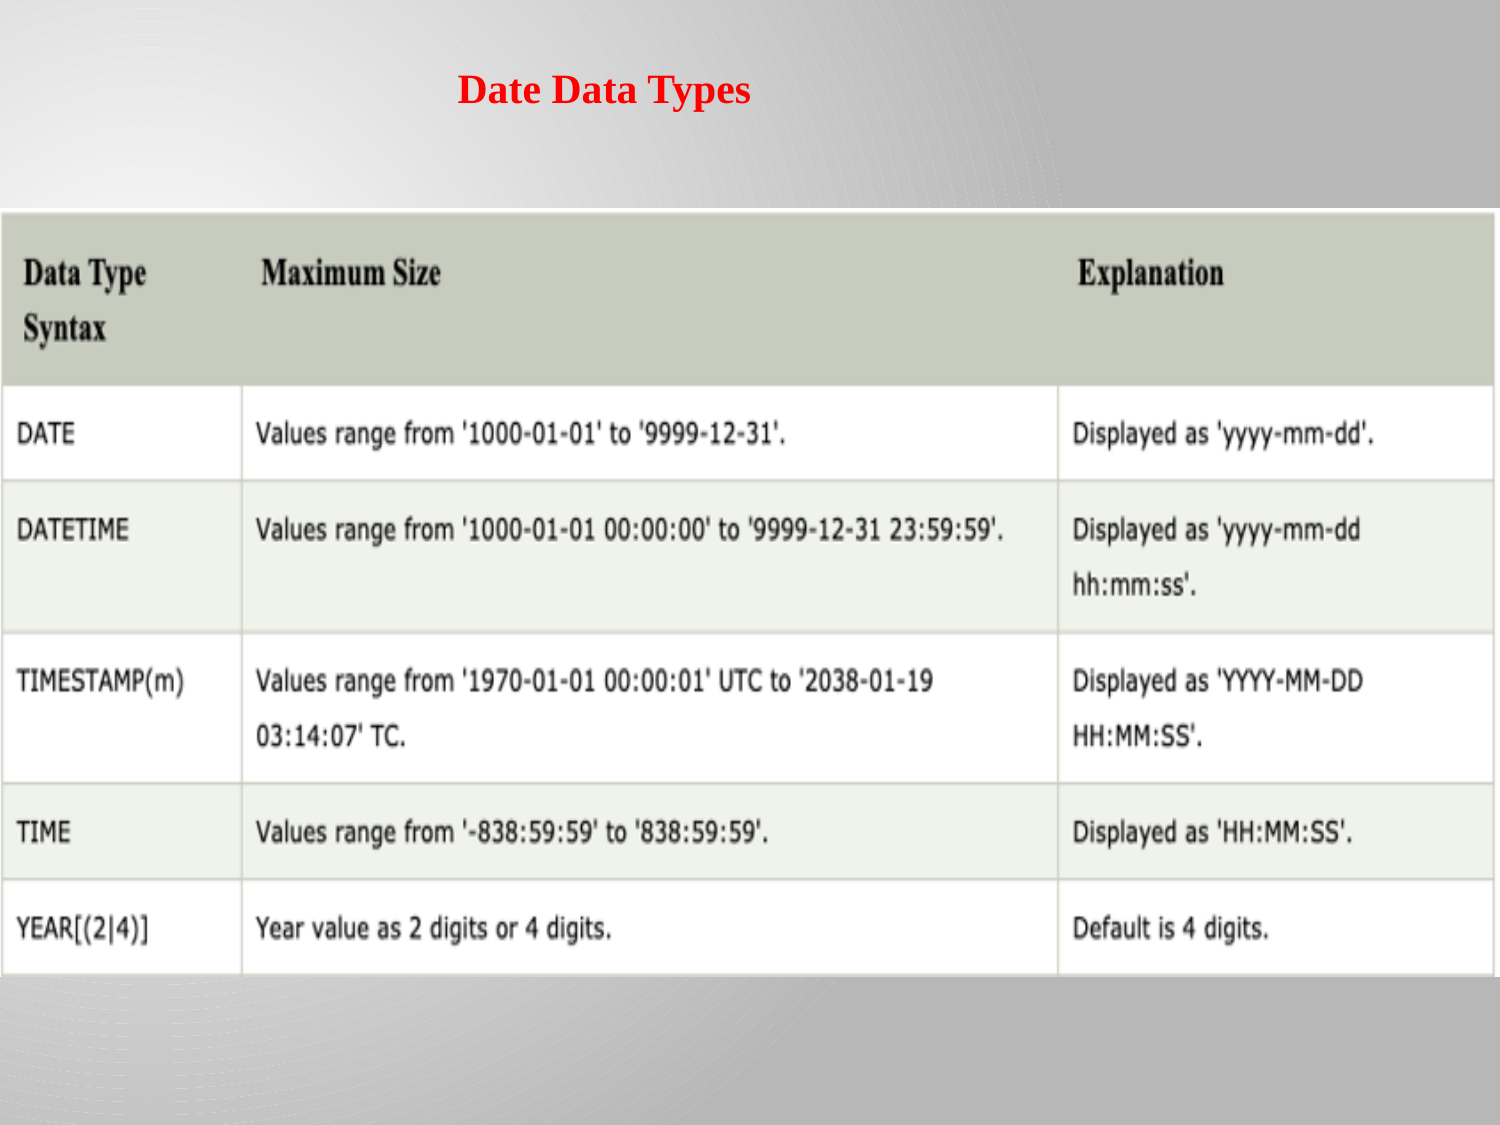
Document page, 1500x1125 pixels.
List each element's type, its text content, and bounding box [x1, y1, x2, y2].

text_box Date Data Types [442, 54, 1193, 120]
picture [0, 207, 1500, 977]
